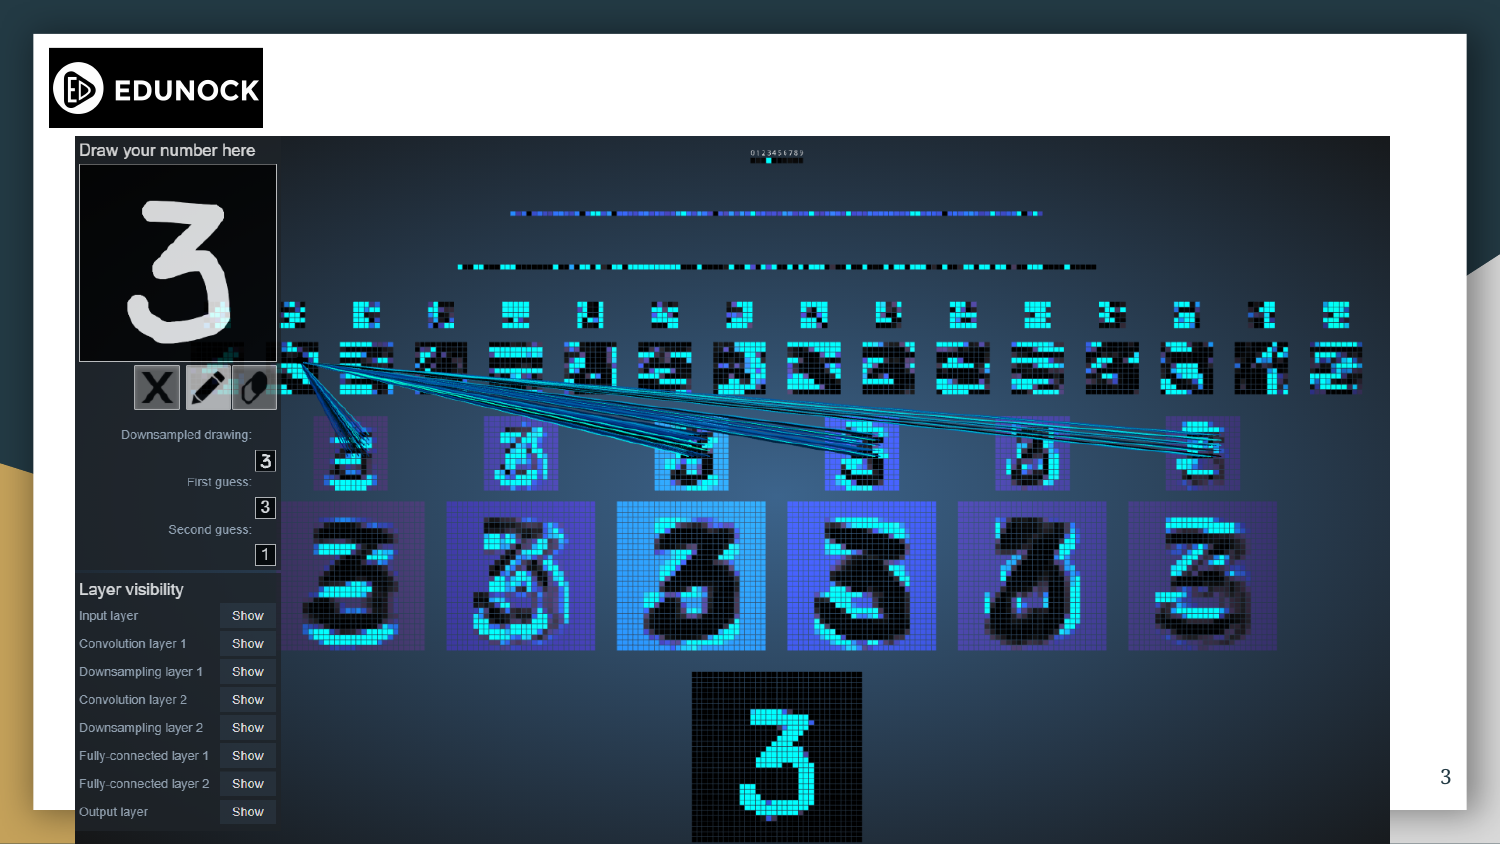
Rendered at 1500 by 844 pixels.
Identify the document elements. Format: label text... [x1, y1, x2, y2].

slide_number 3 [1394, 745, 1467, 810]
picture [53, 62, 260, 114]
picture [75, 136, 1390, 844]
text_box [47, 46, 265, 130]
